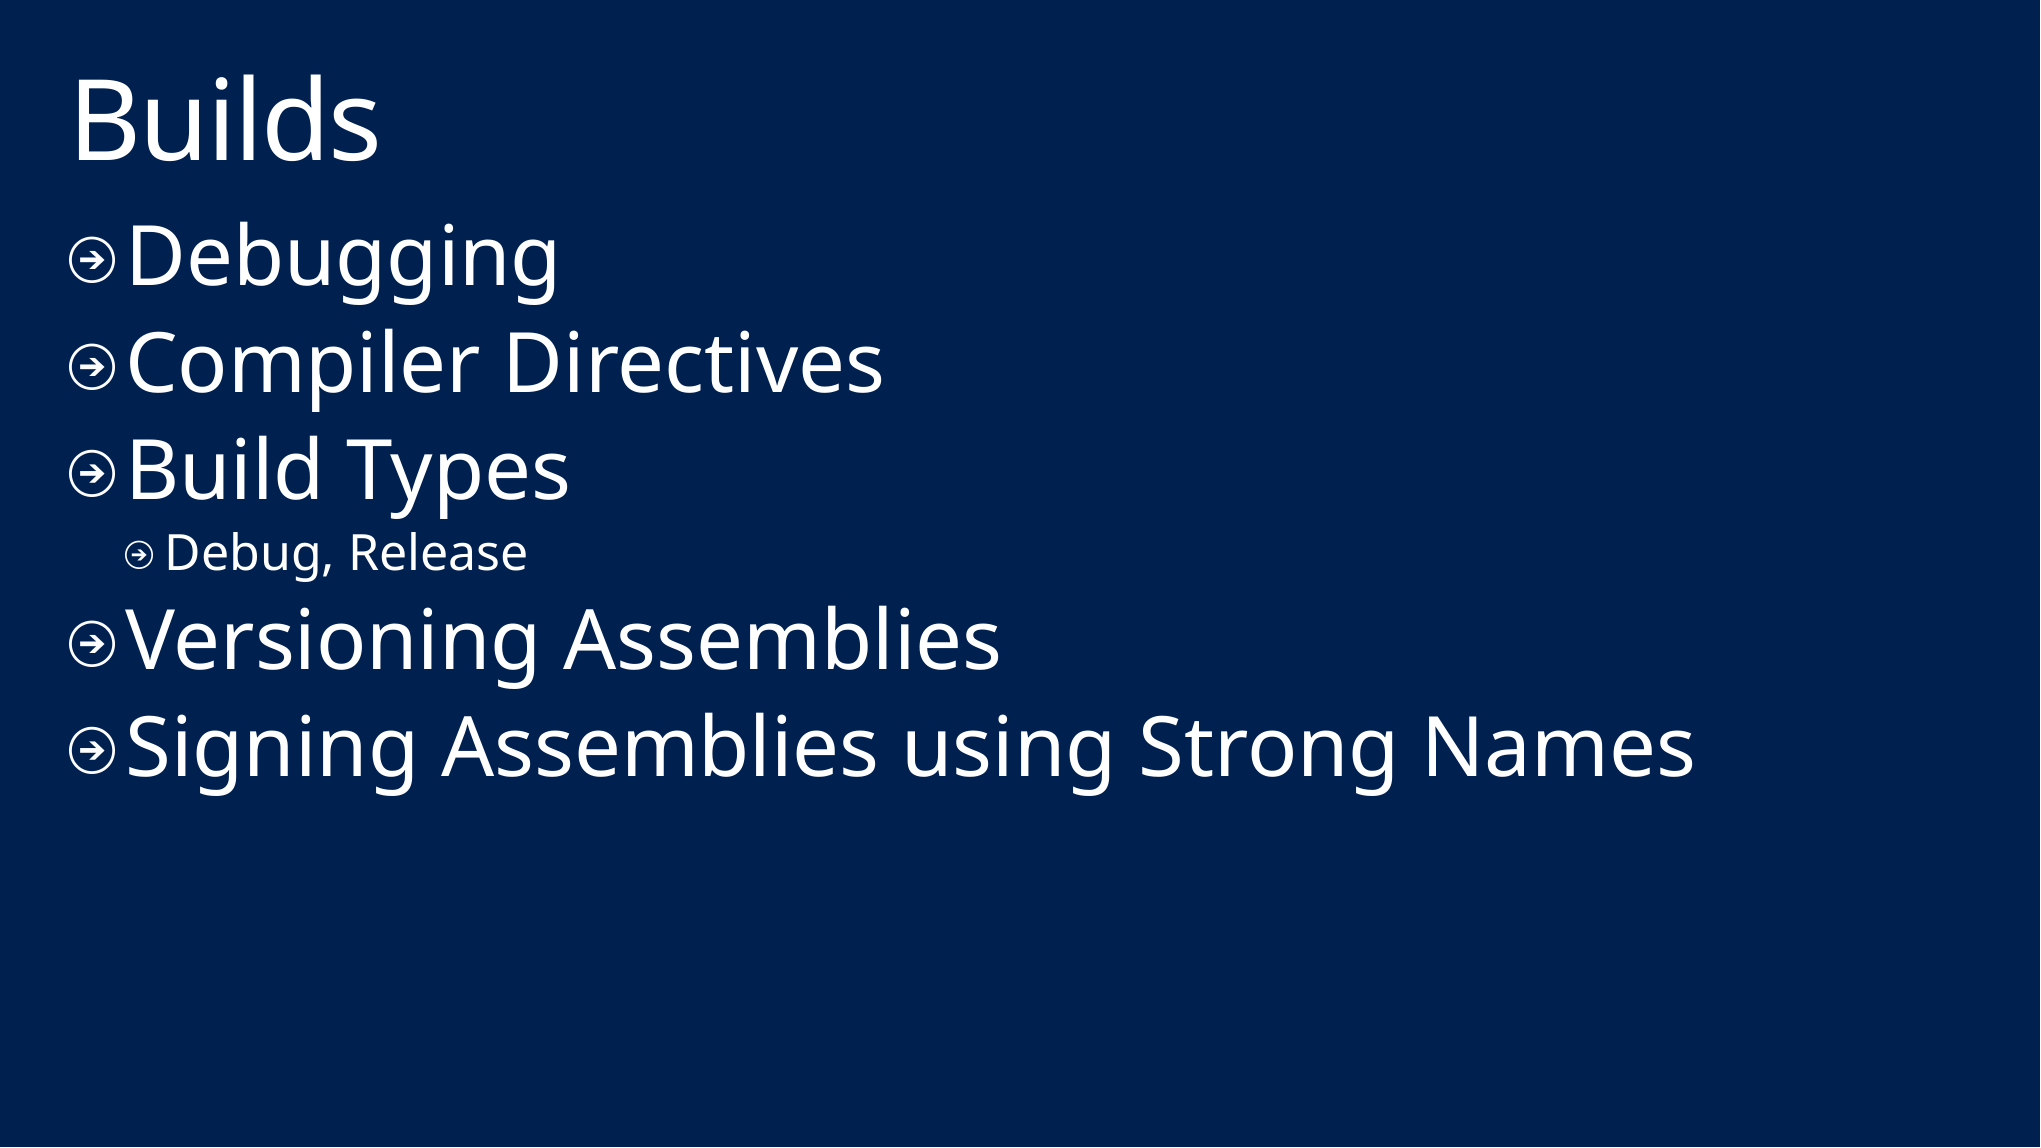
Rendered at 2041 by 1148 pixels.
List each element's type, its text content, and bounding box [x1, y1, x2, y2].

picture [69, 608, 128, 667]
list Debugging Compiler Directives Build Types Debug, Release Versioning Assemblies Signing Assemblies using Strong Names [45, 199, 1996, 832]
picture [69, 437, 128, 497]
picture [69, 331, 128, 390]
title Builds [45, 48, 1996, 199]
picture [69, 714, 128, 774]
picture [69, 224, 128, 283]
picture [125, 533, 161, 569]
